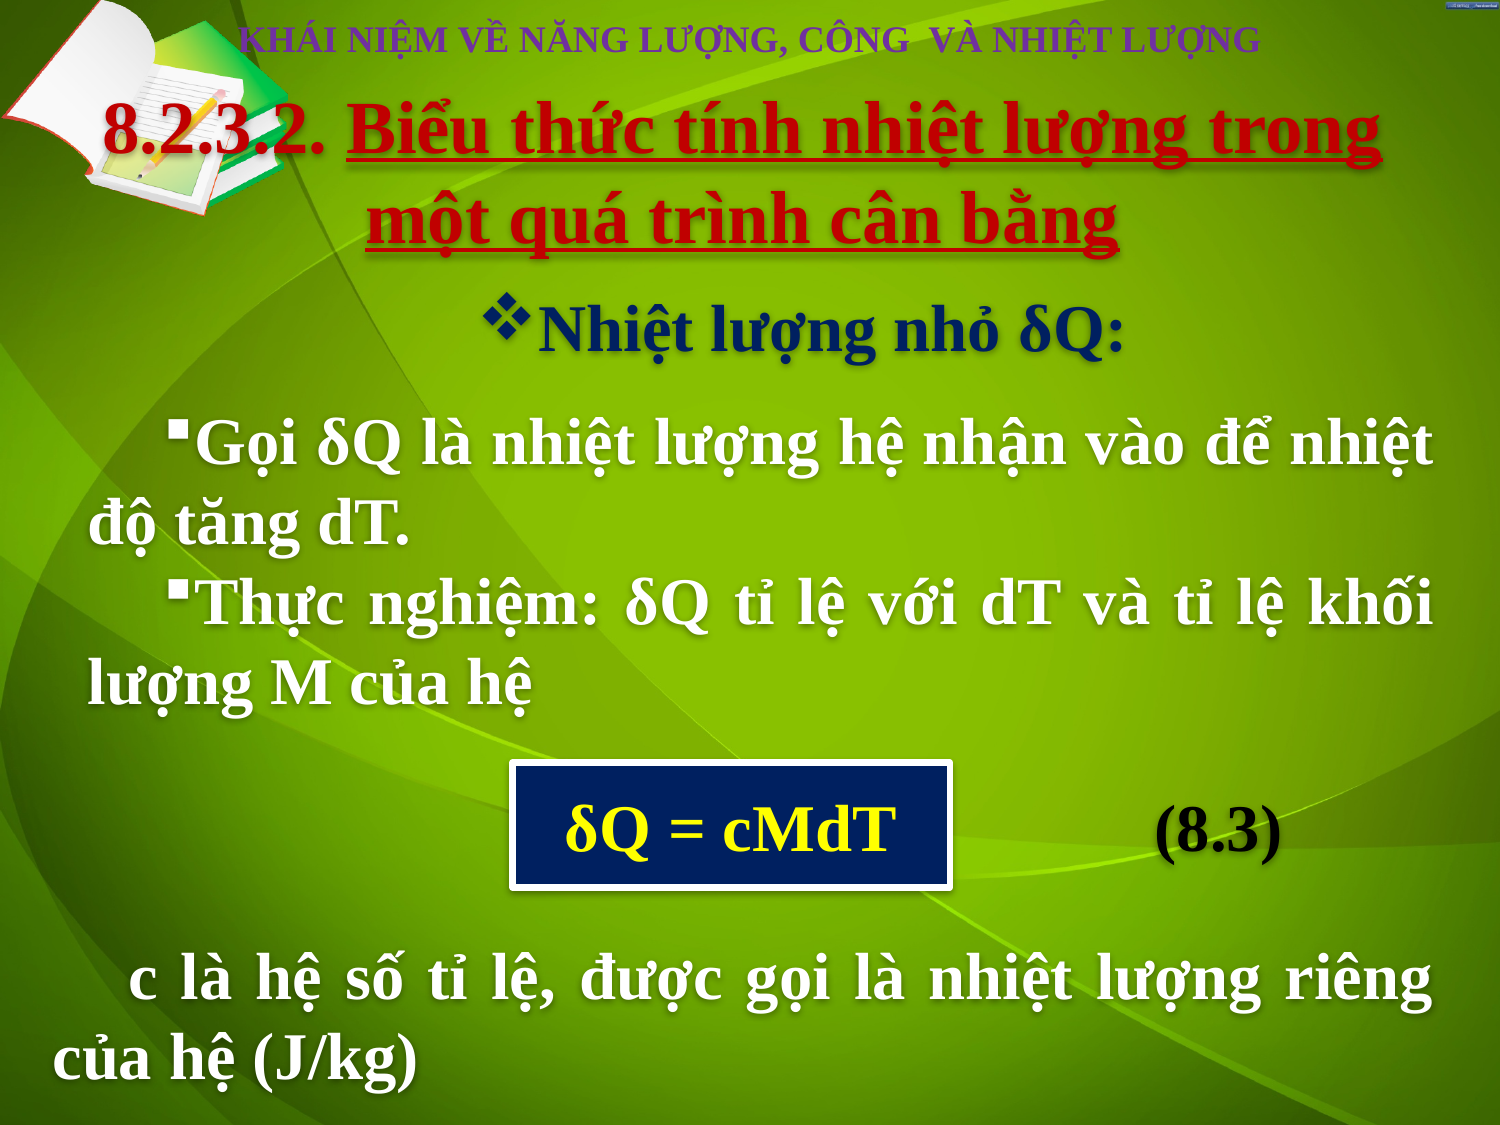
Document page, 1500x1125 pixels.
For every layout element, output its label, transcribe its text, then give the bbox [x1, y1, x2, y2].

text_box 8.2.3.2. Biểu thức tính nhiệt lượng trong một quá trình cân bằng [69, 59, 1416, 251]
text_box Gọi δQ là nhiệt lượng hệ nhận vào để nhiệt độ tăng dT. Thực nghiệm: δQ tỉ lệ với dT và tỉ lệ khối lượng M của hệ [34, 363, 1453, 753]
text_box c là hệ số tỉ lệ, được gọi là nhiệt lượng riêng của hệ (J/kg) [34, 922, 1453, 1103]
text_box Nhiệt lượng nhỏ δQ: [37, 253, 1456, 365]
text_box δQ = cMdT [509, 759, 953, 891]
picture [0, 0, 1500, 1125]
text_box KHÁI NIỆM VỀ NĂNG LƯỢNG, CÔNG VÀ NHIỆT LƯỢNG [288, 0, 1500, 77]
text_box (8.3) [1084, 759, 1353, 891]
